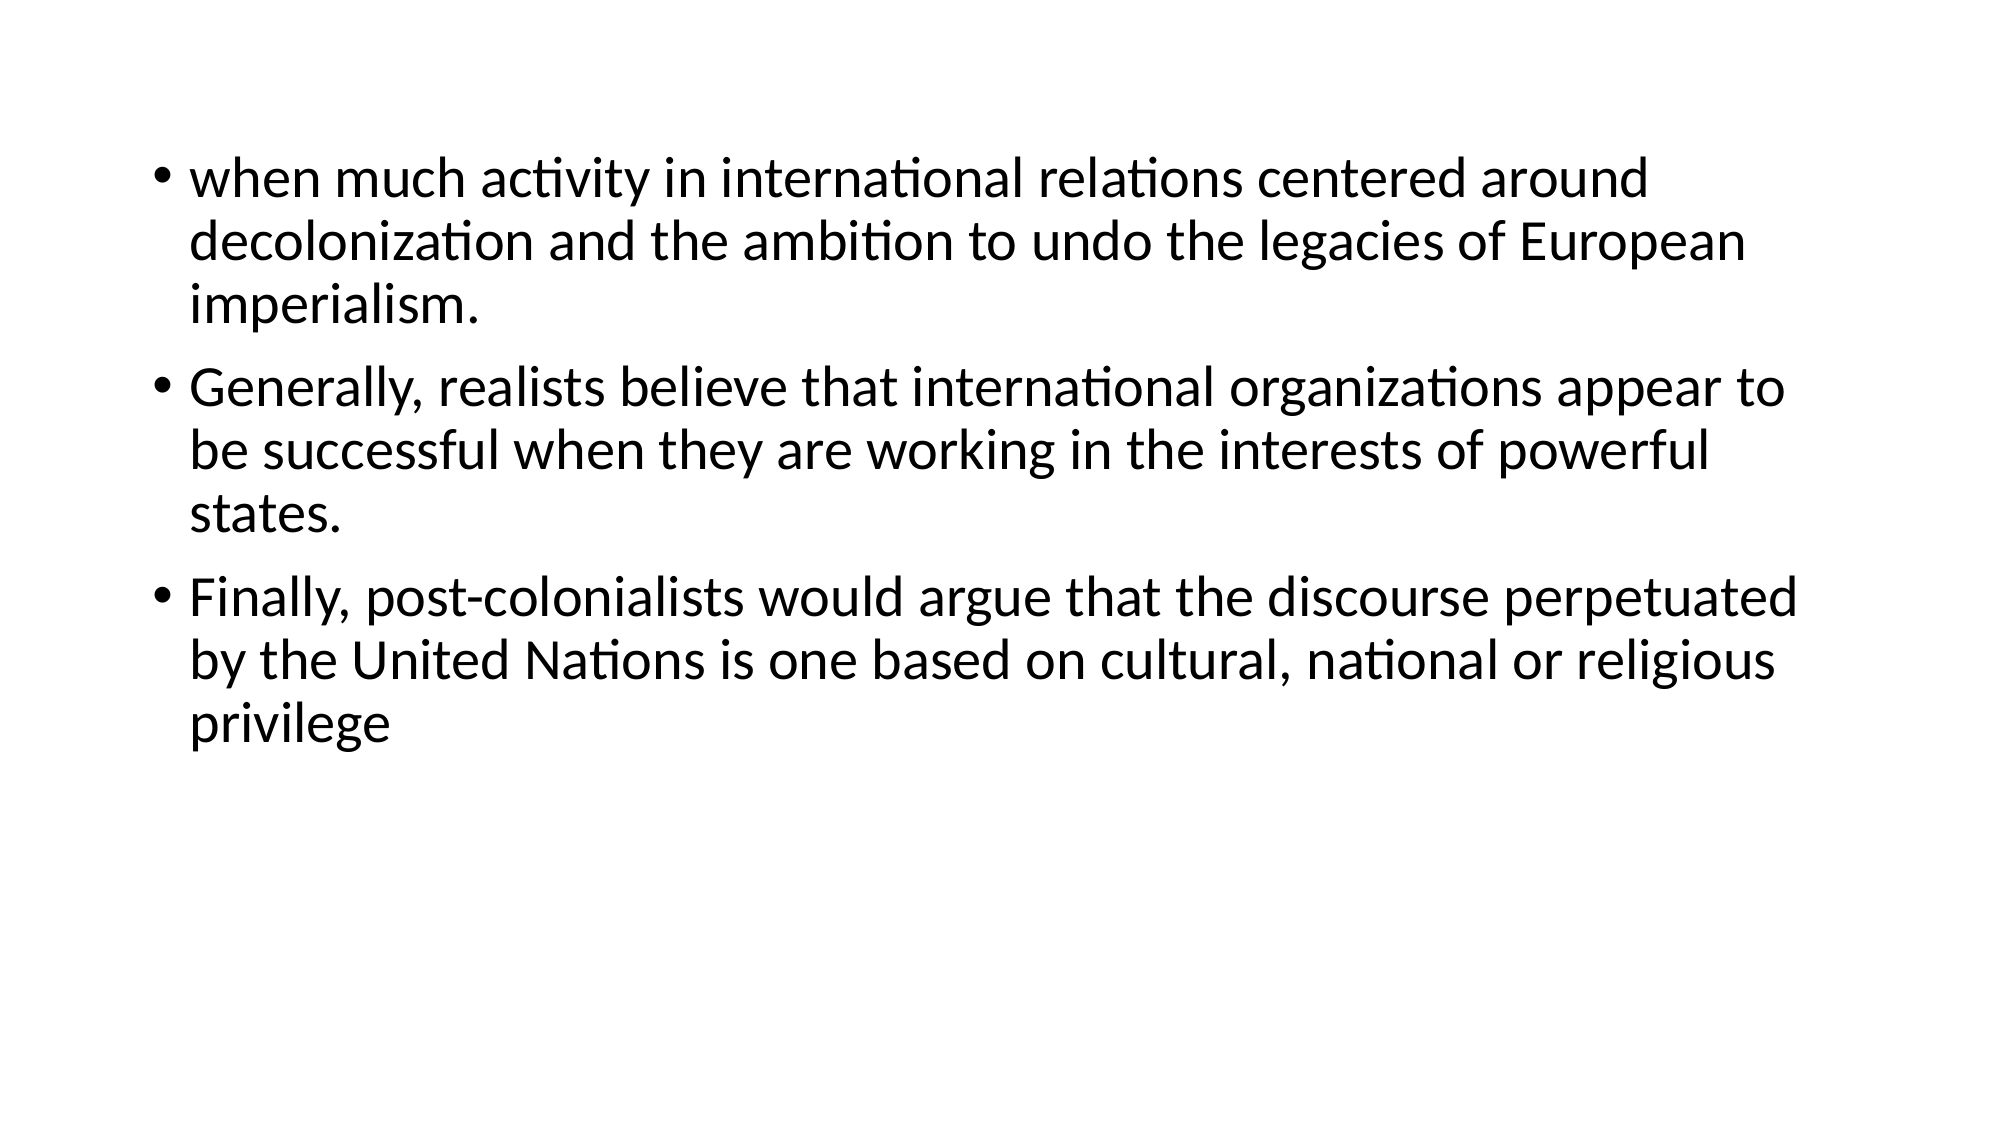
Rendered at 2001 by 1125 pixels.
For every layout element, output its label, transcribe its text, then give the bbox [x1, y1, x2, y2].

list when much activity in international relations centered around decolonization and the ambition to undo the legacies of European imperialism. Generally, realists believe that international organizations appear to be successful when they are working in the interests of powerful states. Finally, post-colonialists would argue that the discourse perpetuated by the United Nations is one based on cultural, national or religious privilege [137, 139, 1863, 1014]
